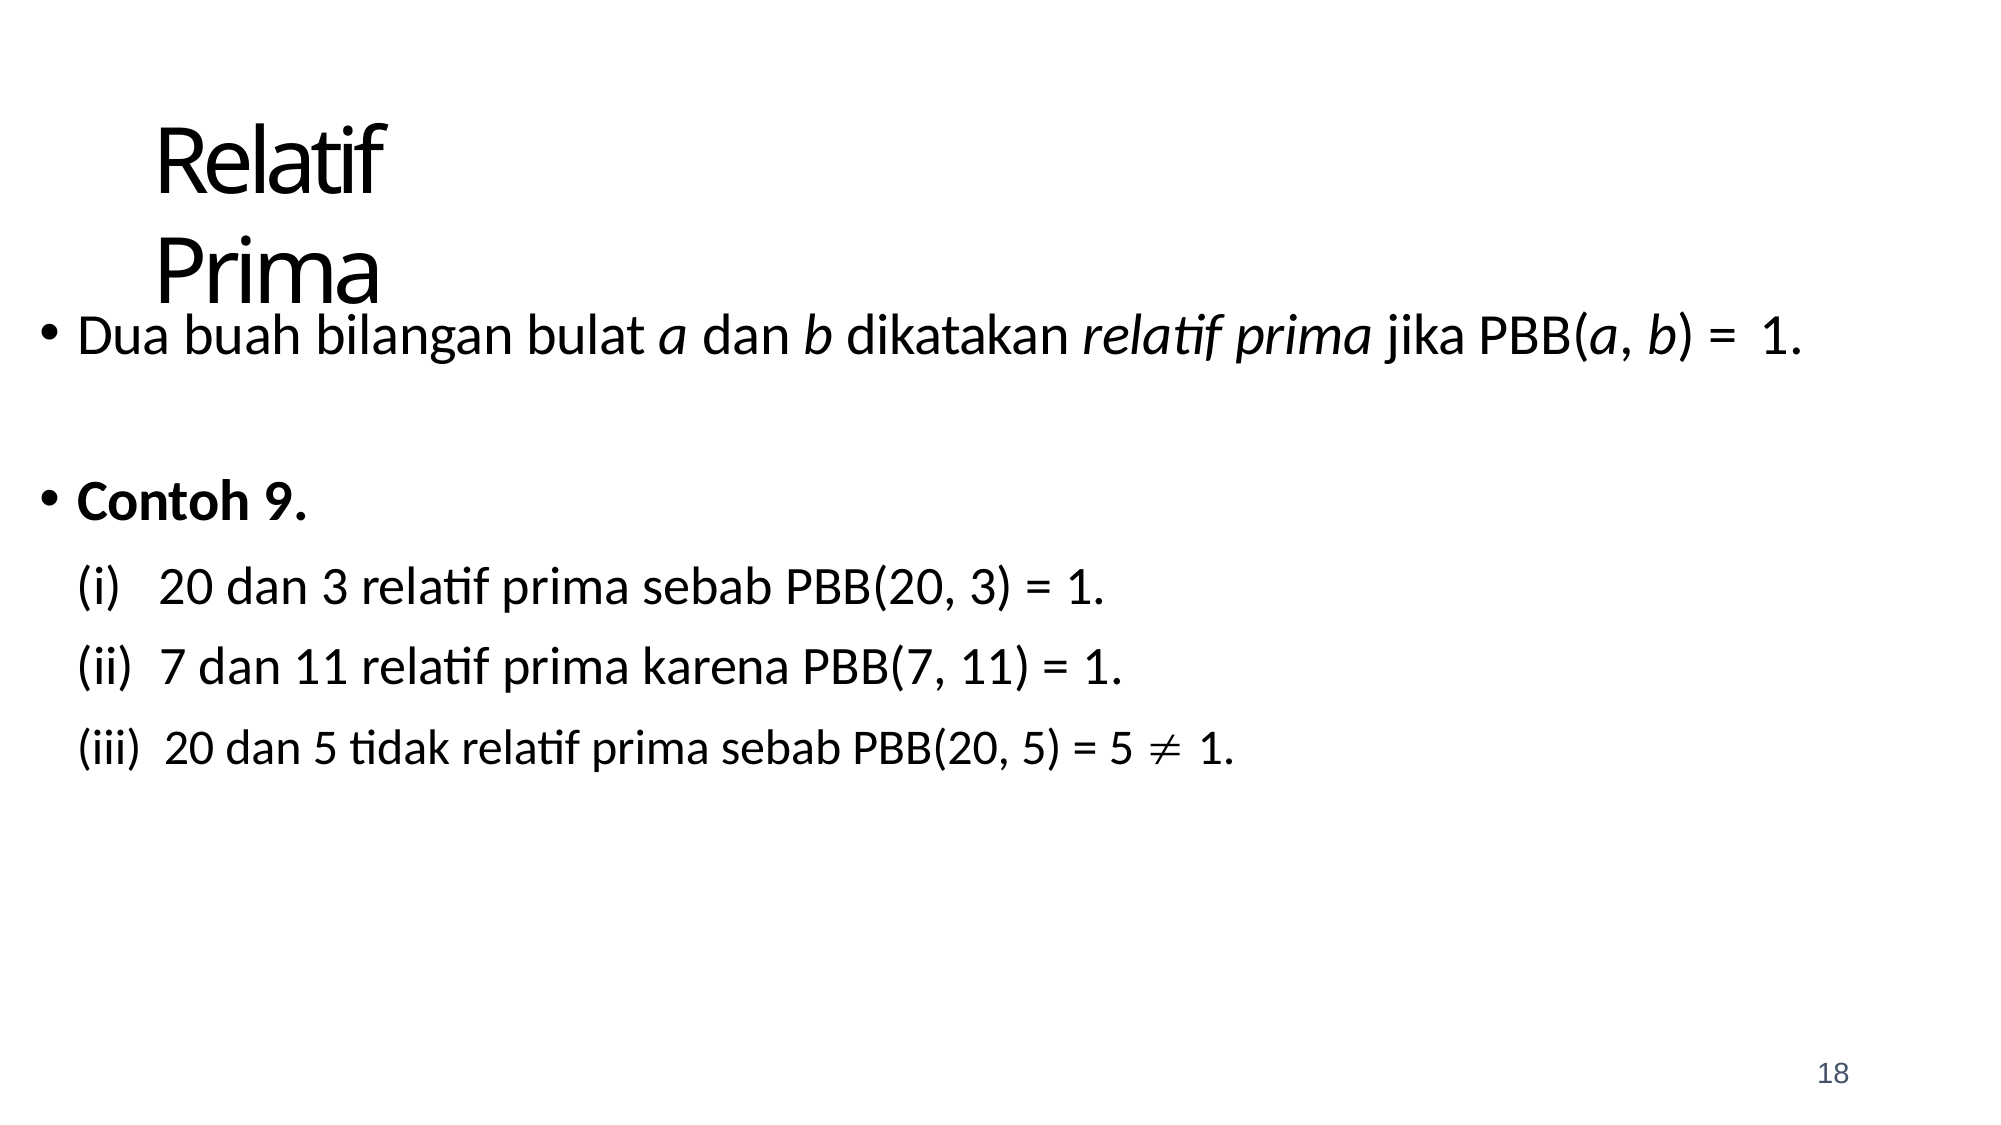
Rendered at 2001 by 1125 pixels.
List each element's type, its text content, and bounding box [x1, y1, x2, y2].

text_box Dua buah bilangan bulat a dan b dikatakan relatif prima jika PBB(a, b) = 1. Contoh 9. 20 dan 3 relatif prima sebab PBB(20, 3) = 1. 7 dan 11 relatif prima karena PBB(7, 11) = 1. 20 dan 5 tidak relatif prima sebab PBB(20, 5) = 5  1. [37, 294, 2000, 775]
title Relatif Prima [150, 100, 614, 294]
text_box 18 [1808, 1054, 1854, 1090]
